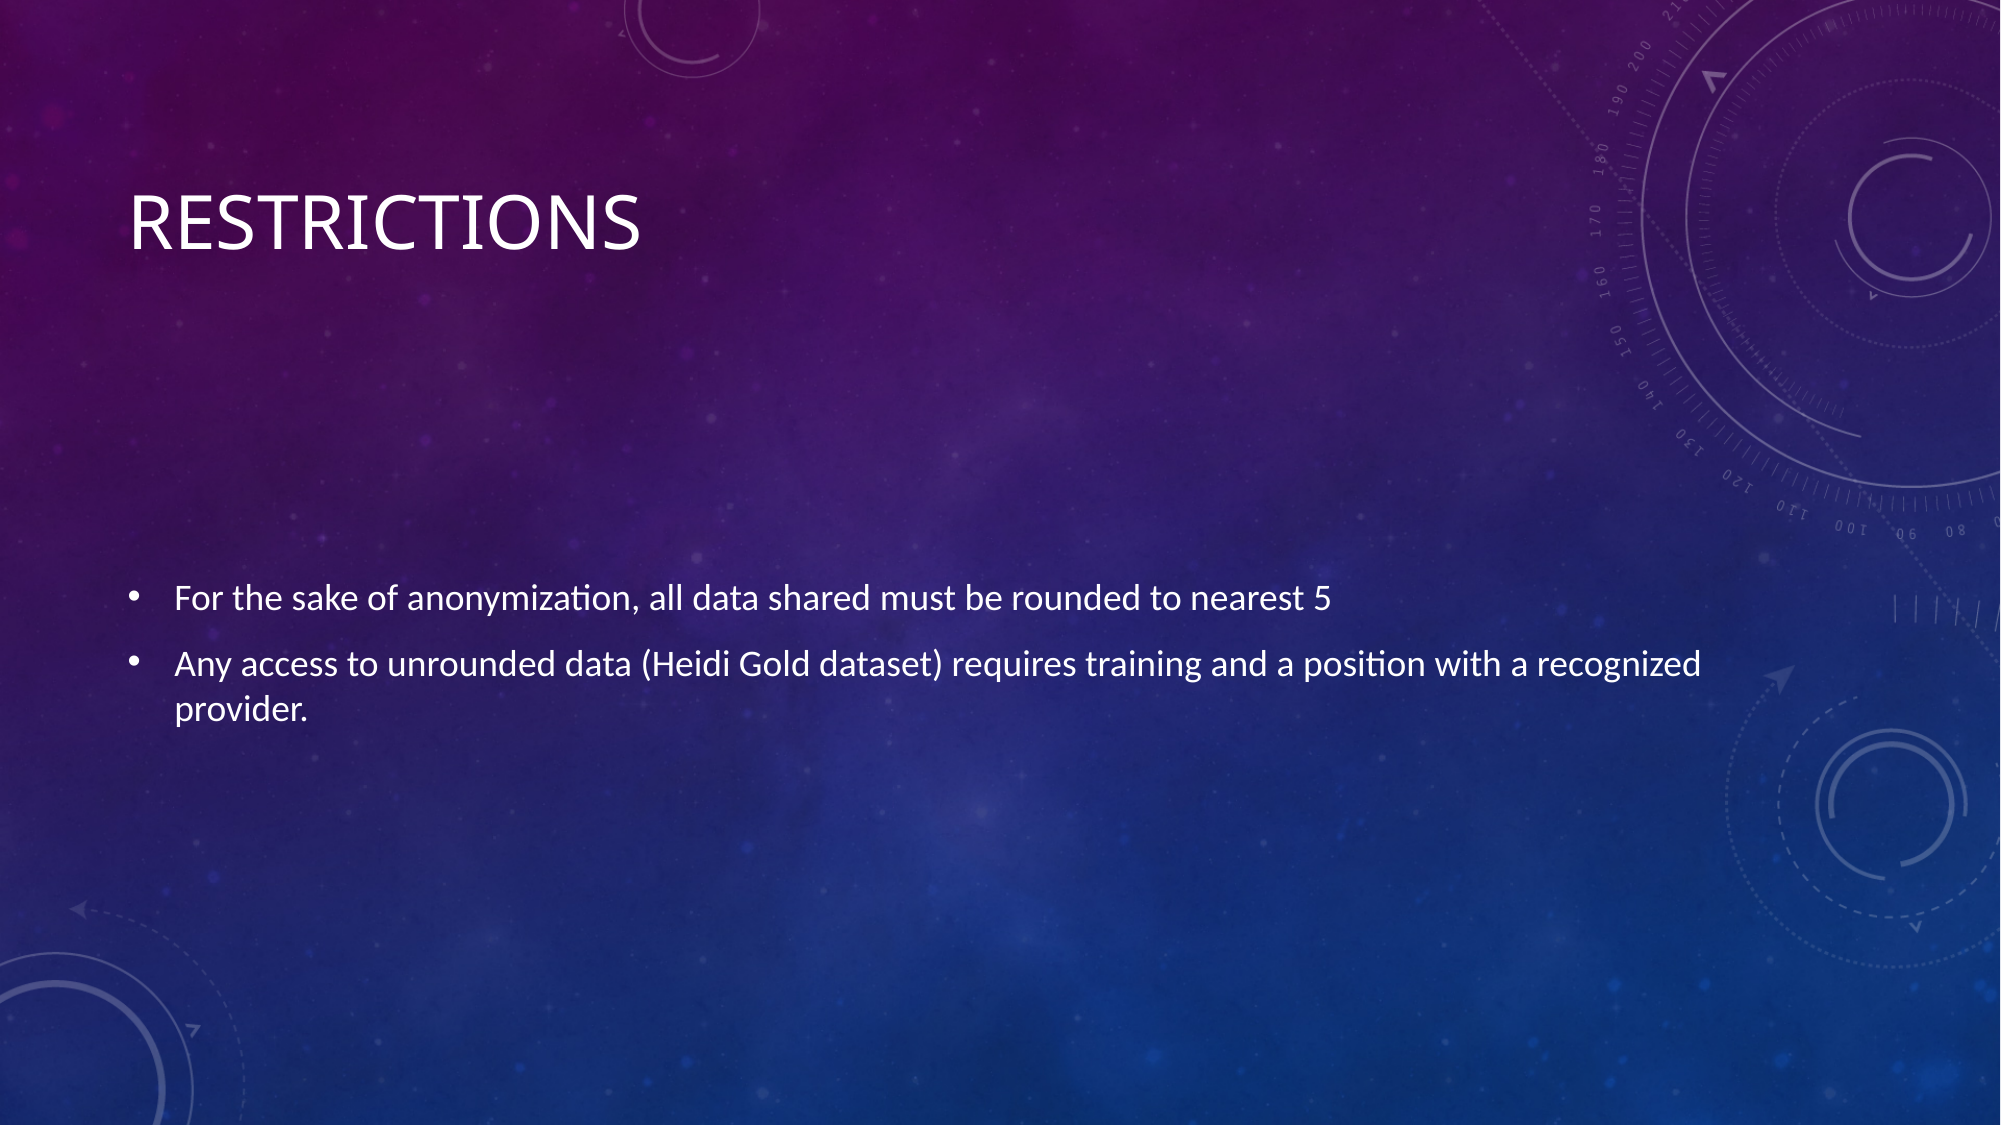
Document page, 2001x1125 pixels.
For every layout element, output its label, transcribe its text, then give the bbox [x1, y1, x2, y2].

list For the sake of anonymization, all data shared must be rounded to nearest 5 Any access to unrounded data (Heidi Gold dataset) requires training and a position with a recognized provider. [112, 351, 1775, 950]
picture [0, 0, 2001, 1125]
title Restrictions [112, 99, 1775, 339]
